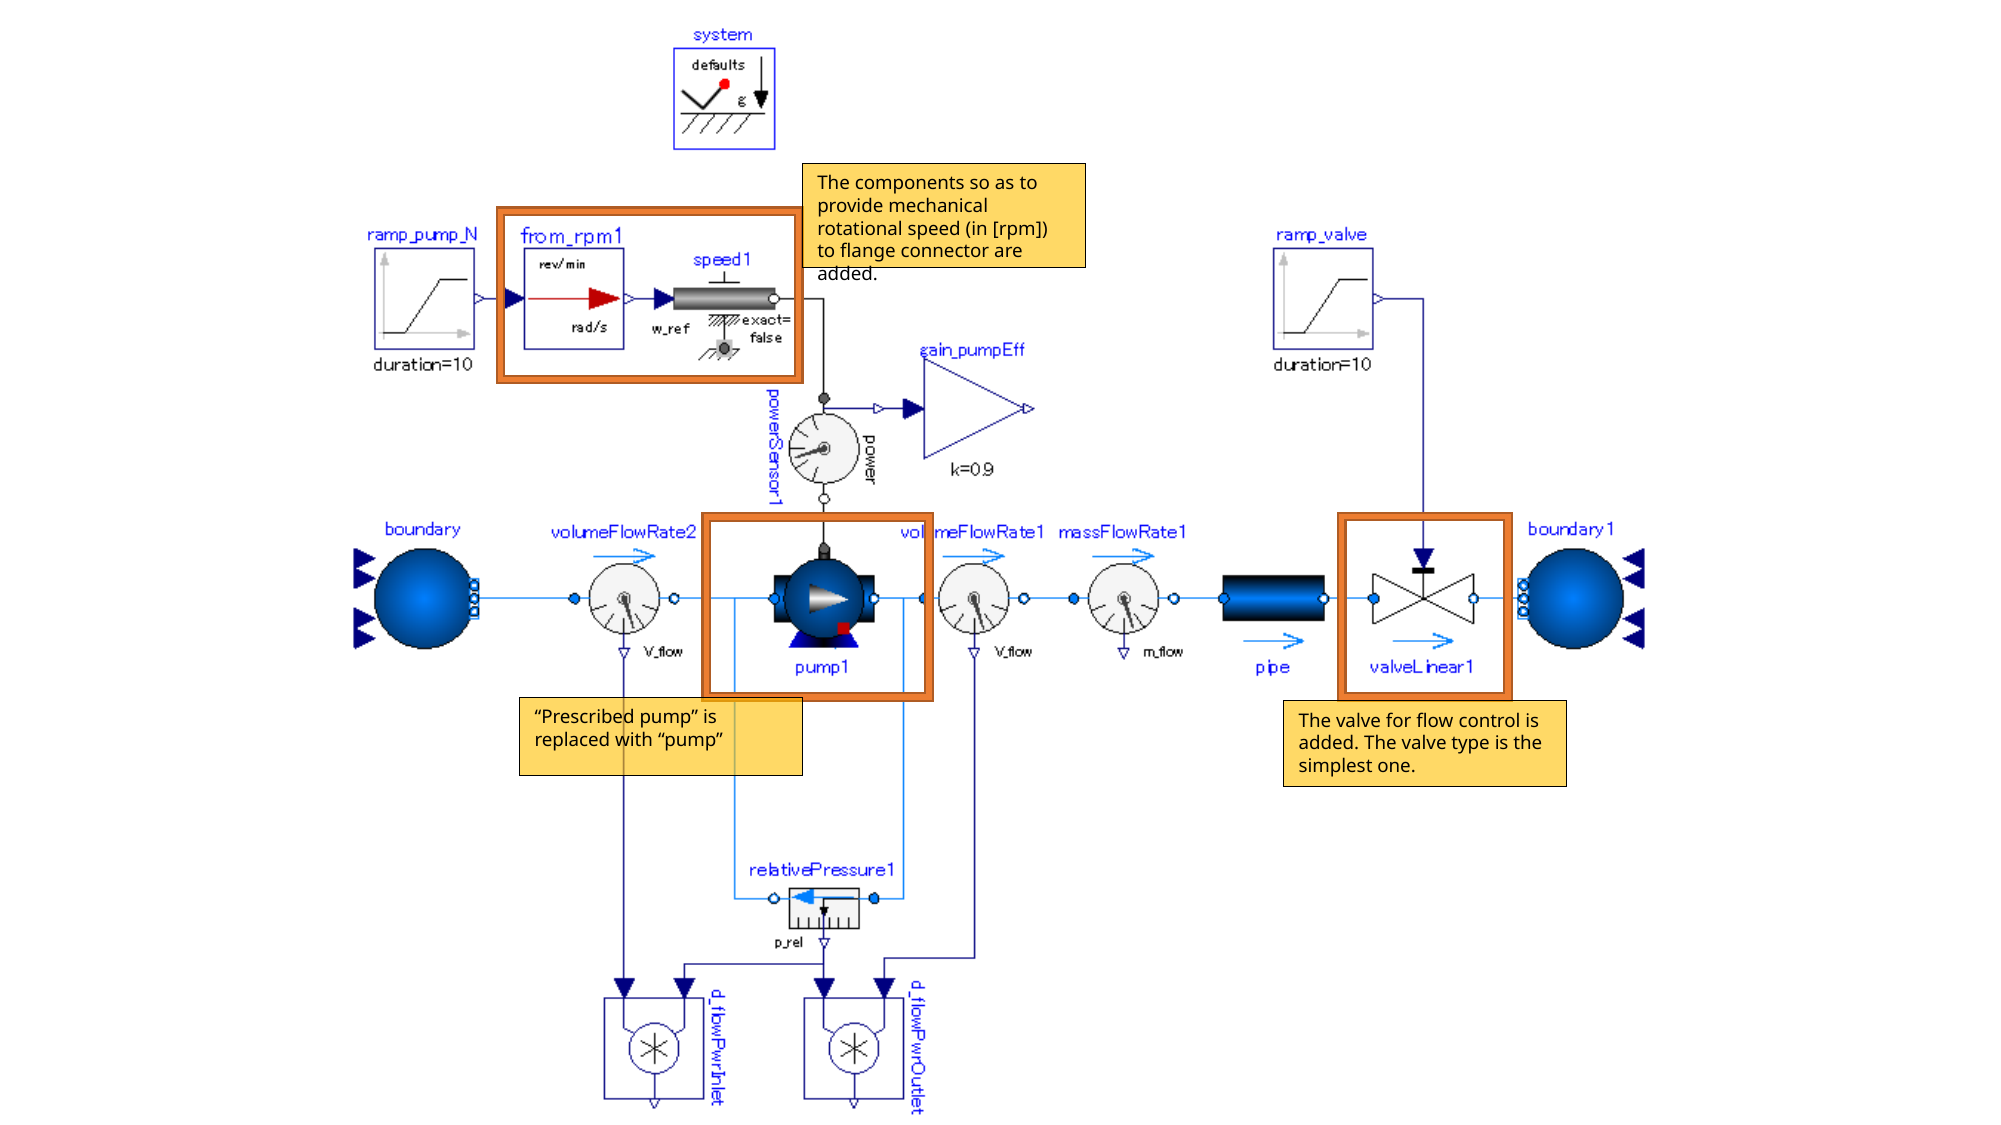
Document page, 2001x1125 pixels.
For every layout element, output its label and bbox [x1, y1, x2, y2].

picture [330, 0, 1670, 1125]
